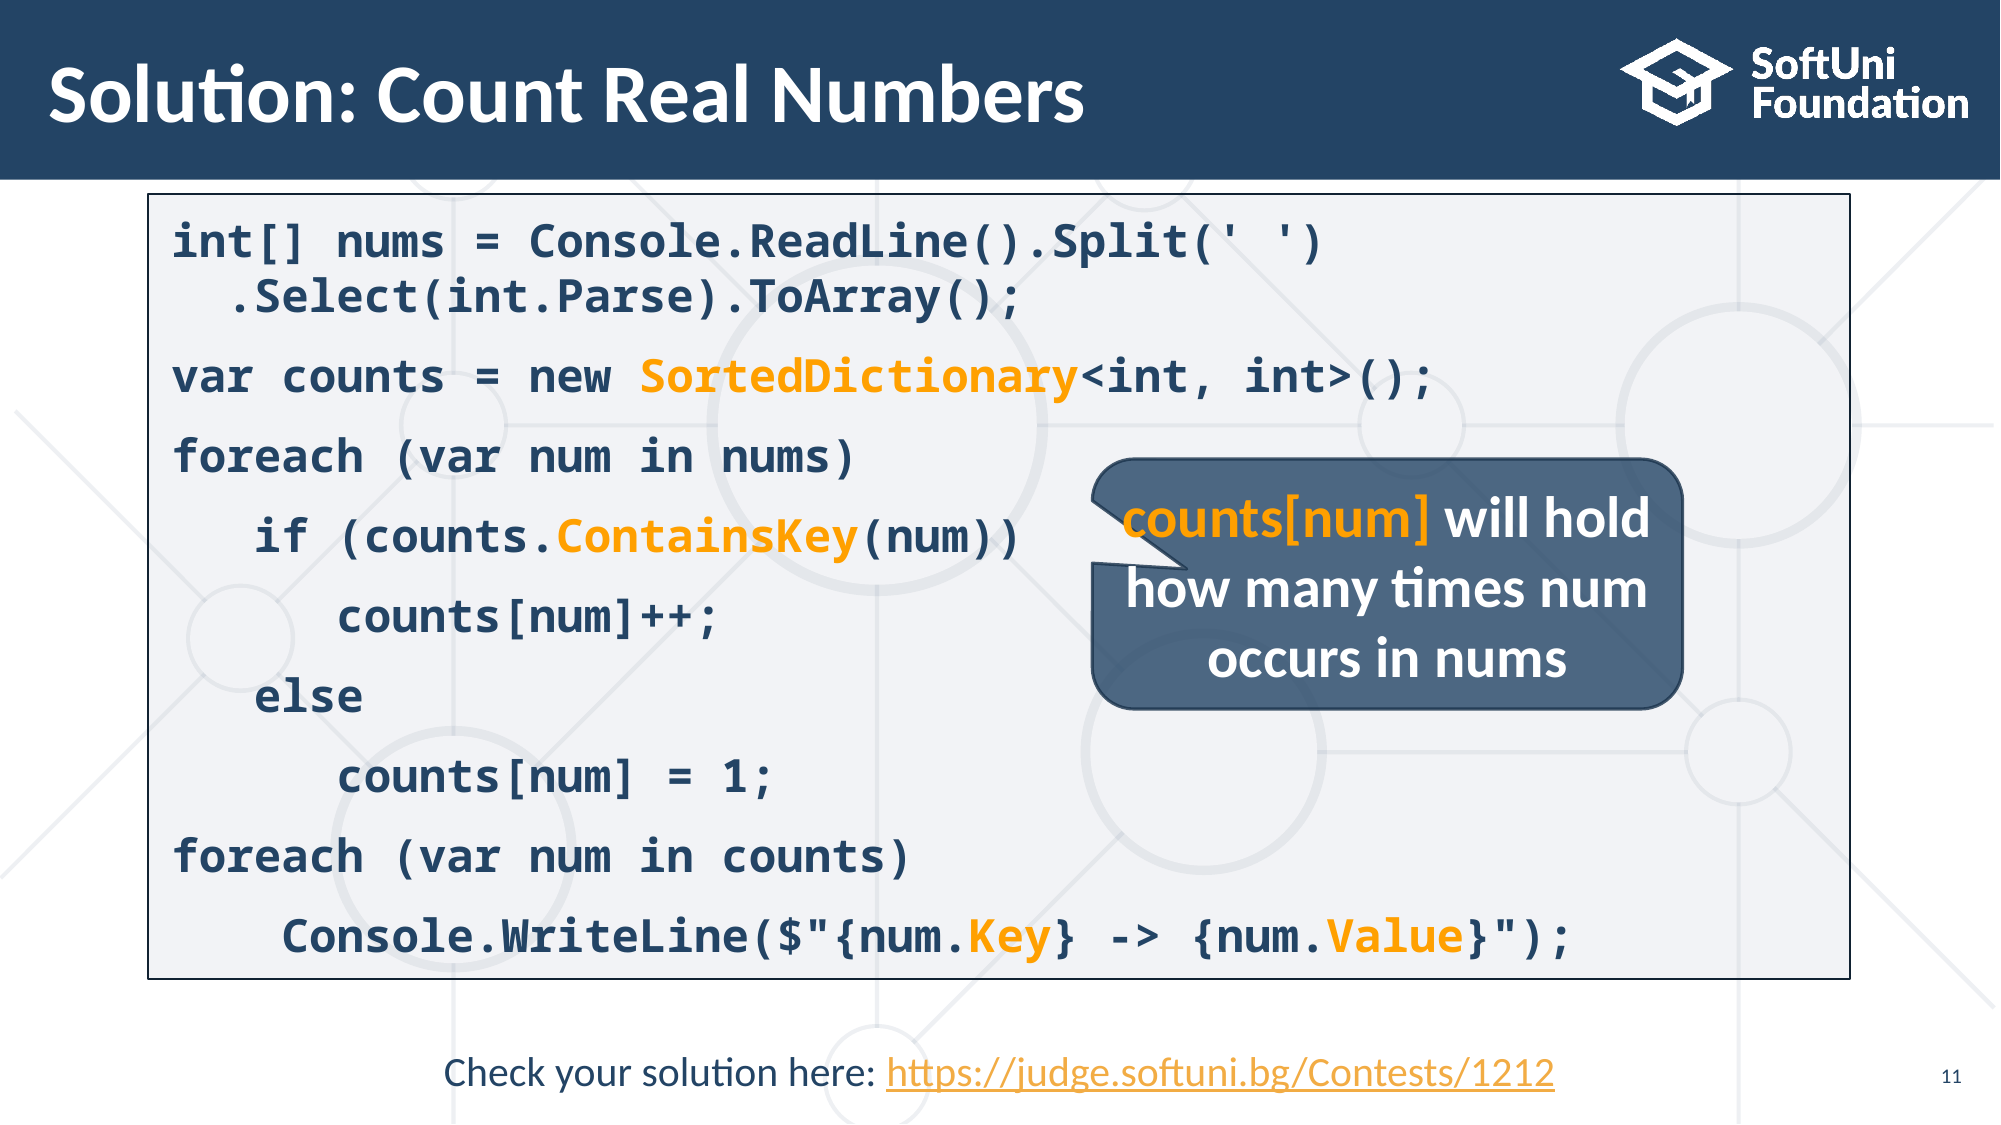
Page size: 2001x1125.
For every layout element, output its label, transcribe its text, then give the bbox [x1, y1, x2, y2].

text_box Check your solution here: https://judge.softuni.bg/Contests/1212 [130, 1036, 1869, 1102]
picture [1619, 38, 1968, 126]
slide_number 11 [1897, 1049, 1968, 1101]
text_box counts[num] will hold how many times num occurs in nums [1090, 456, 1685, 712]
title Solution: Count Real Numbers [31, 16, 1591, 162]
text_box int[] nums = Console.ReadLine().Split(' ') .Select(int.Parse).ToArray(); var counts = new SortedDictionary<int, int>(); foreach (var num in nums) if (counts.ContainsKey(num)) counts[num]++; else counts[num] = 1; foreach (var num in counts) Console.WriteLine($"{num.Key} -> {num.Value}"); [147, 193, 1850, 980]
